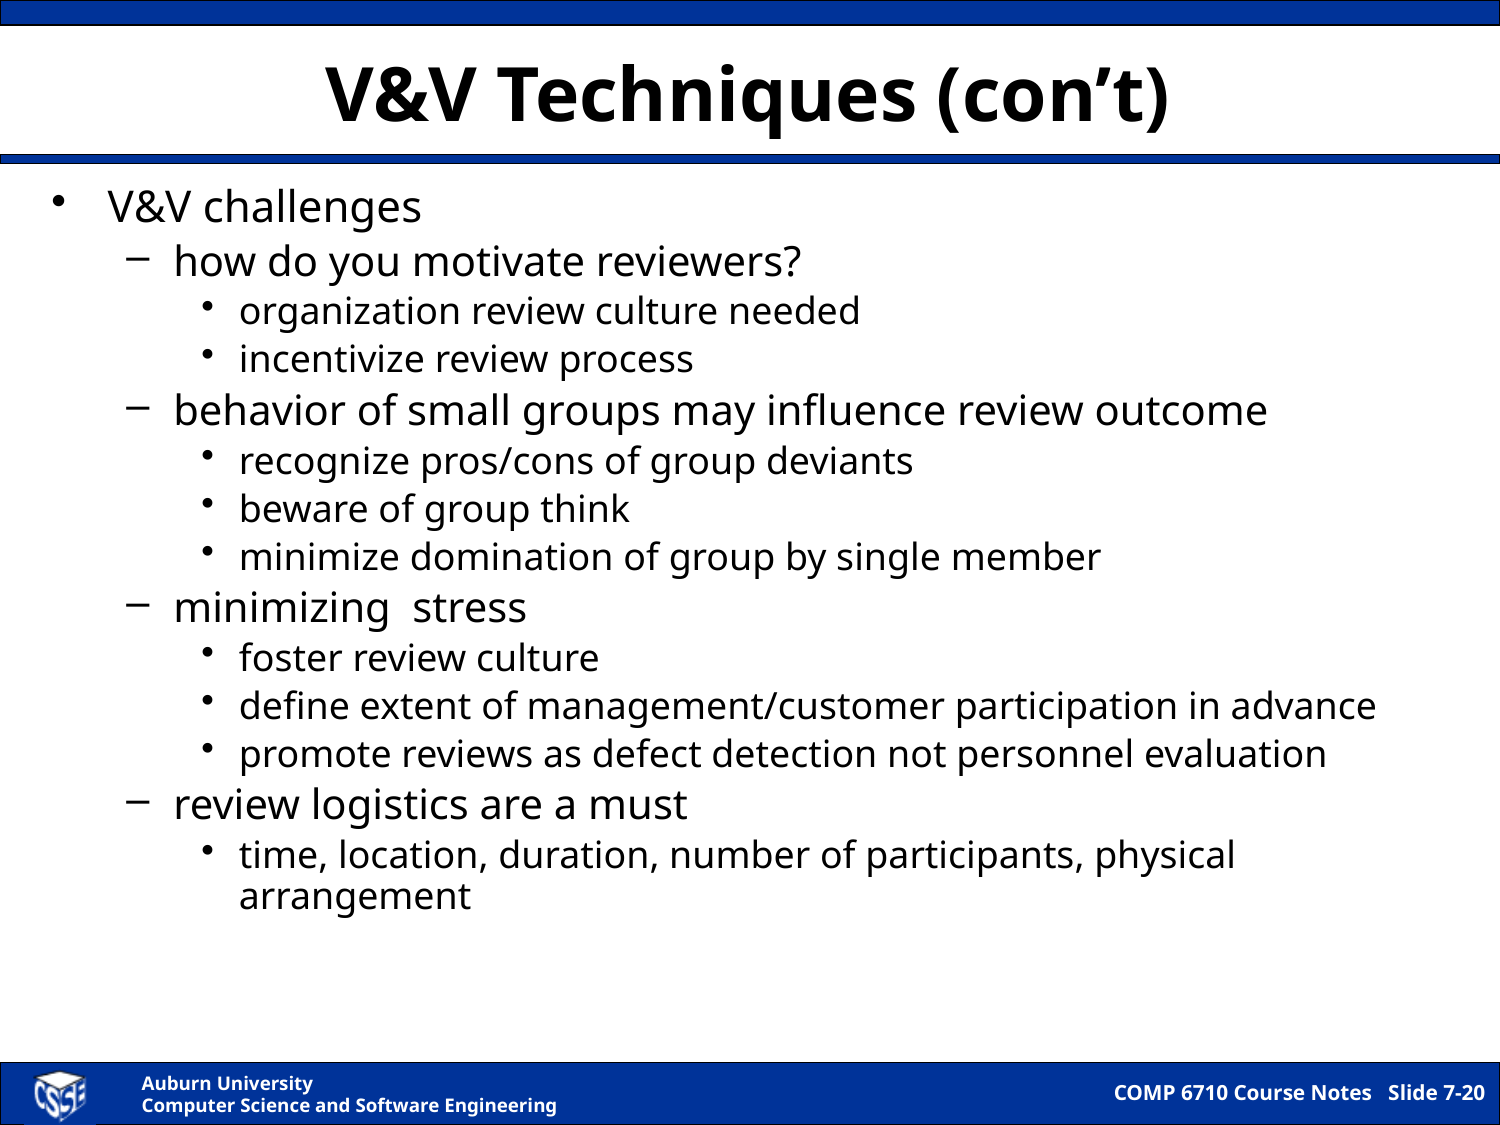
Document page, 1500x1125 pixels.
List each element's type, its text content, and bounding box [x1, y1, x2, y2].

list V&V challenges how do you motivate reviewers? organization review culture needed incentivize review process behavior of small groups may influence review outcome recognize pros/cons of group deviants beware of group think minimize domination of group by single member minimizing stress foster review culture define extent of management/customer participation in advance promote reviews as defect detection not personnel evaluation review logistics are a must time, location, duration, number of participants, physical arrangement [36, 176, 1469, 1051]
title V&V Techniques (con’t) [31, 32, 1465, 150]
picture [24, 1066, 96, 1125]
